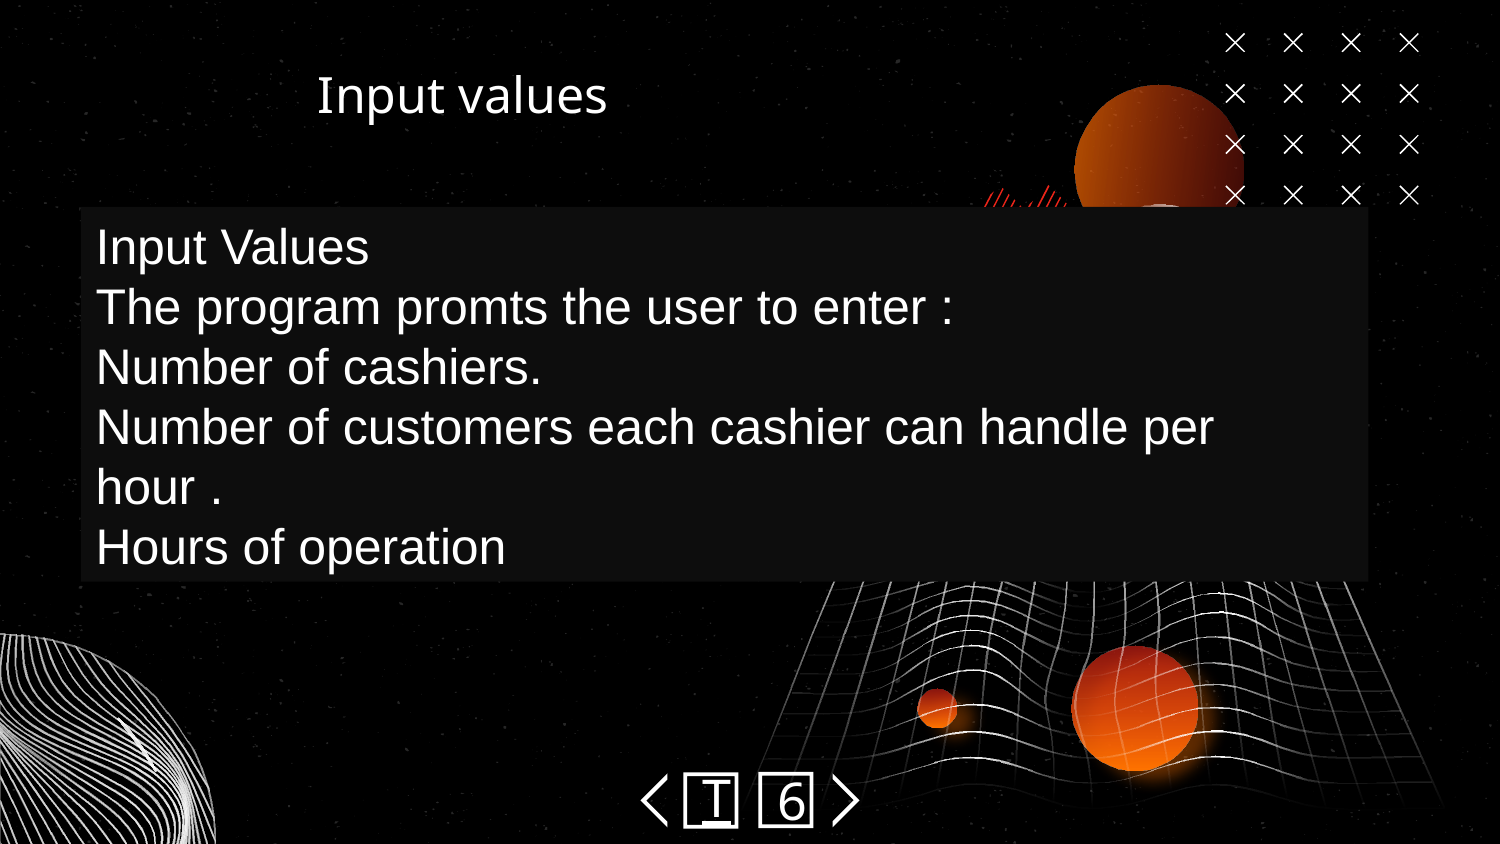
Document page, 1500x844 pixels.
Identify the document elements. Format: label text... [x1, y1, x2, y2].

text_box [740, 32, 1445, 812]
text_box Input Values The program promts the user to enter : Number of cashiers. Number of customers each cashier can handle per hour . Hours of operation [80, 206, 735, 582]
text_box [832, 819, 841, 828]
text_box T [683, 772, 739, 829]
text_box 6 [758, 819, 814, 829]
title Input values [302, 60, 735, 127]
text_box [640, 773, 668, 828]
